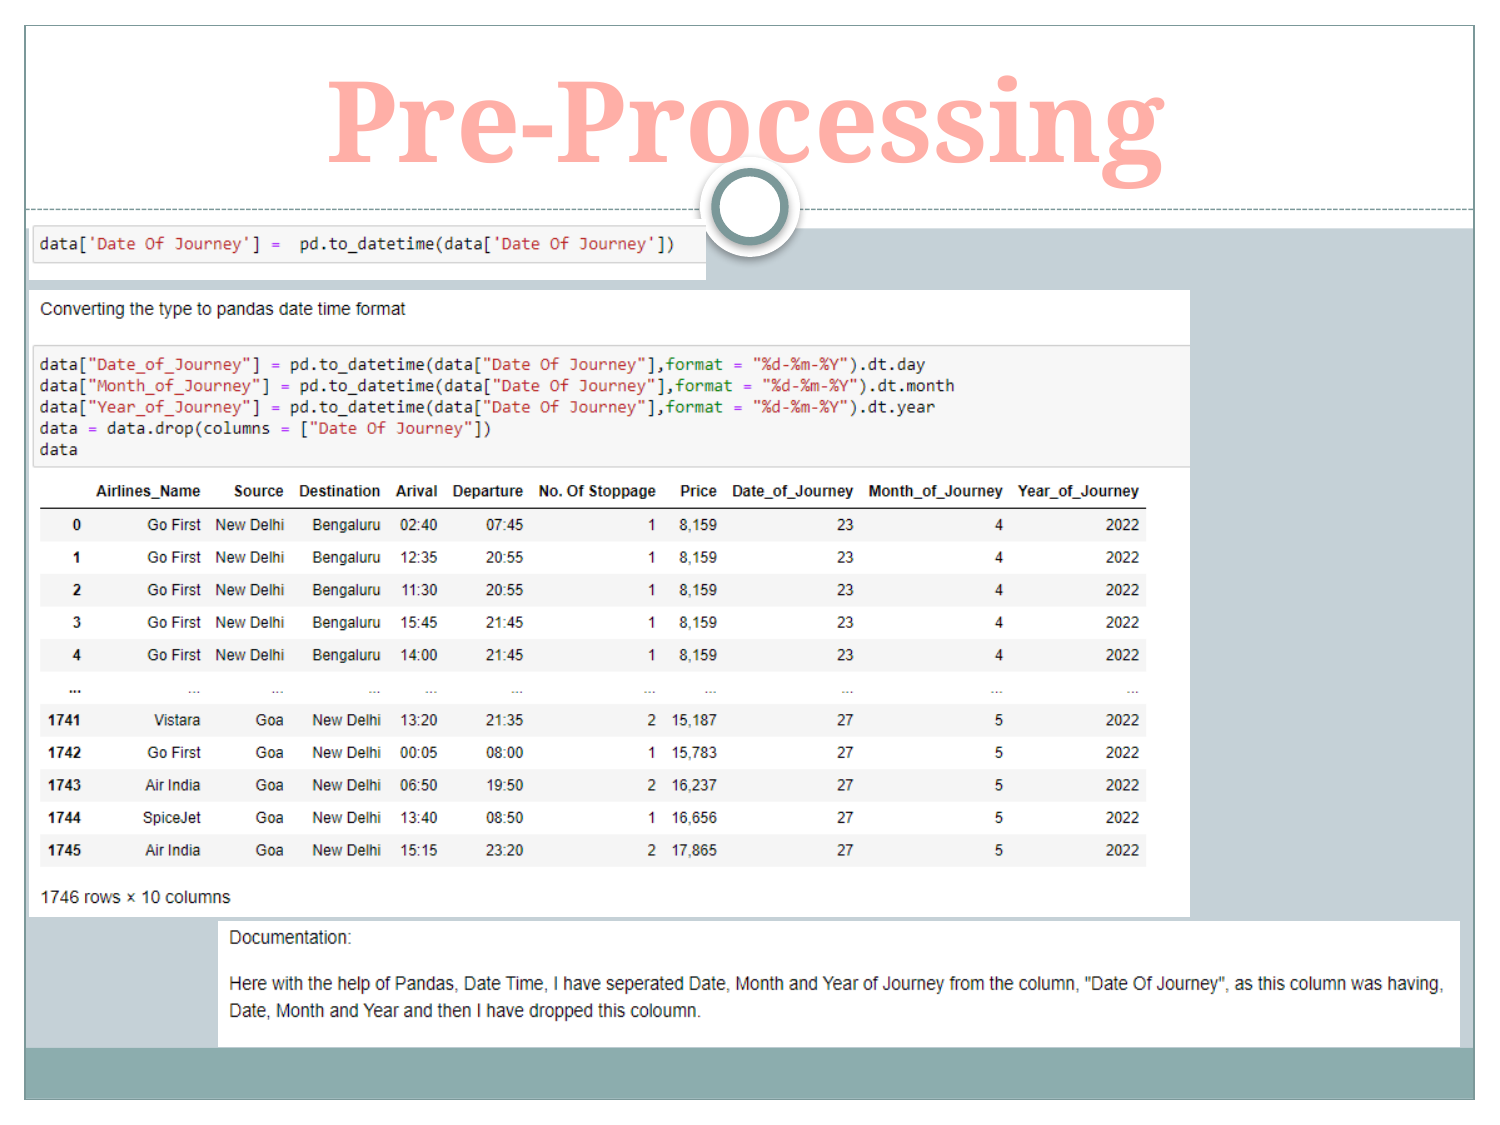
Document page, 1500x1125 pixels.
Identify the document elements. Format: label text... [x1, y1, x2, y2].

picture [218, 921, 1461, 1047]
picture [29, 219, 706, 280]
picture [28, 290, 1190, 918]
text_box Pre-Processing [310, 42, 1211, 193]
